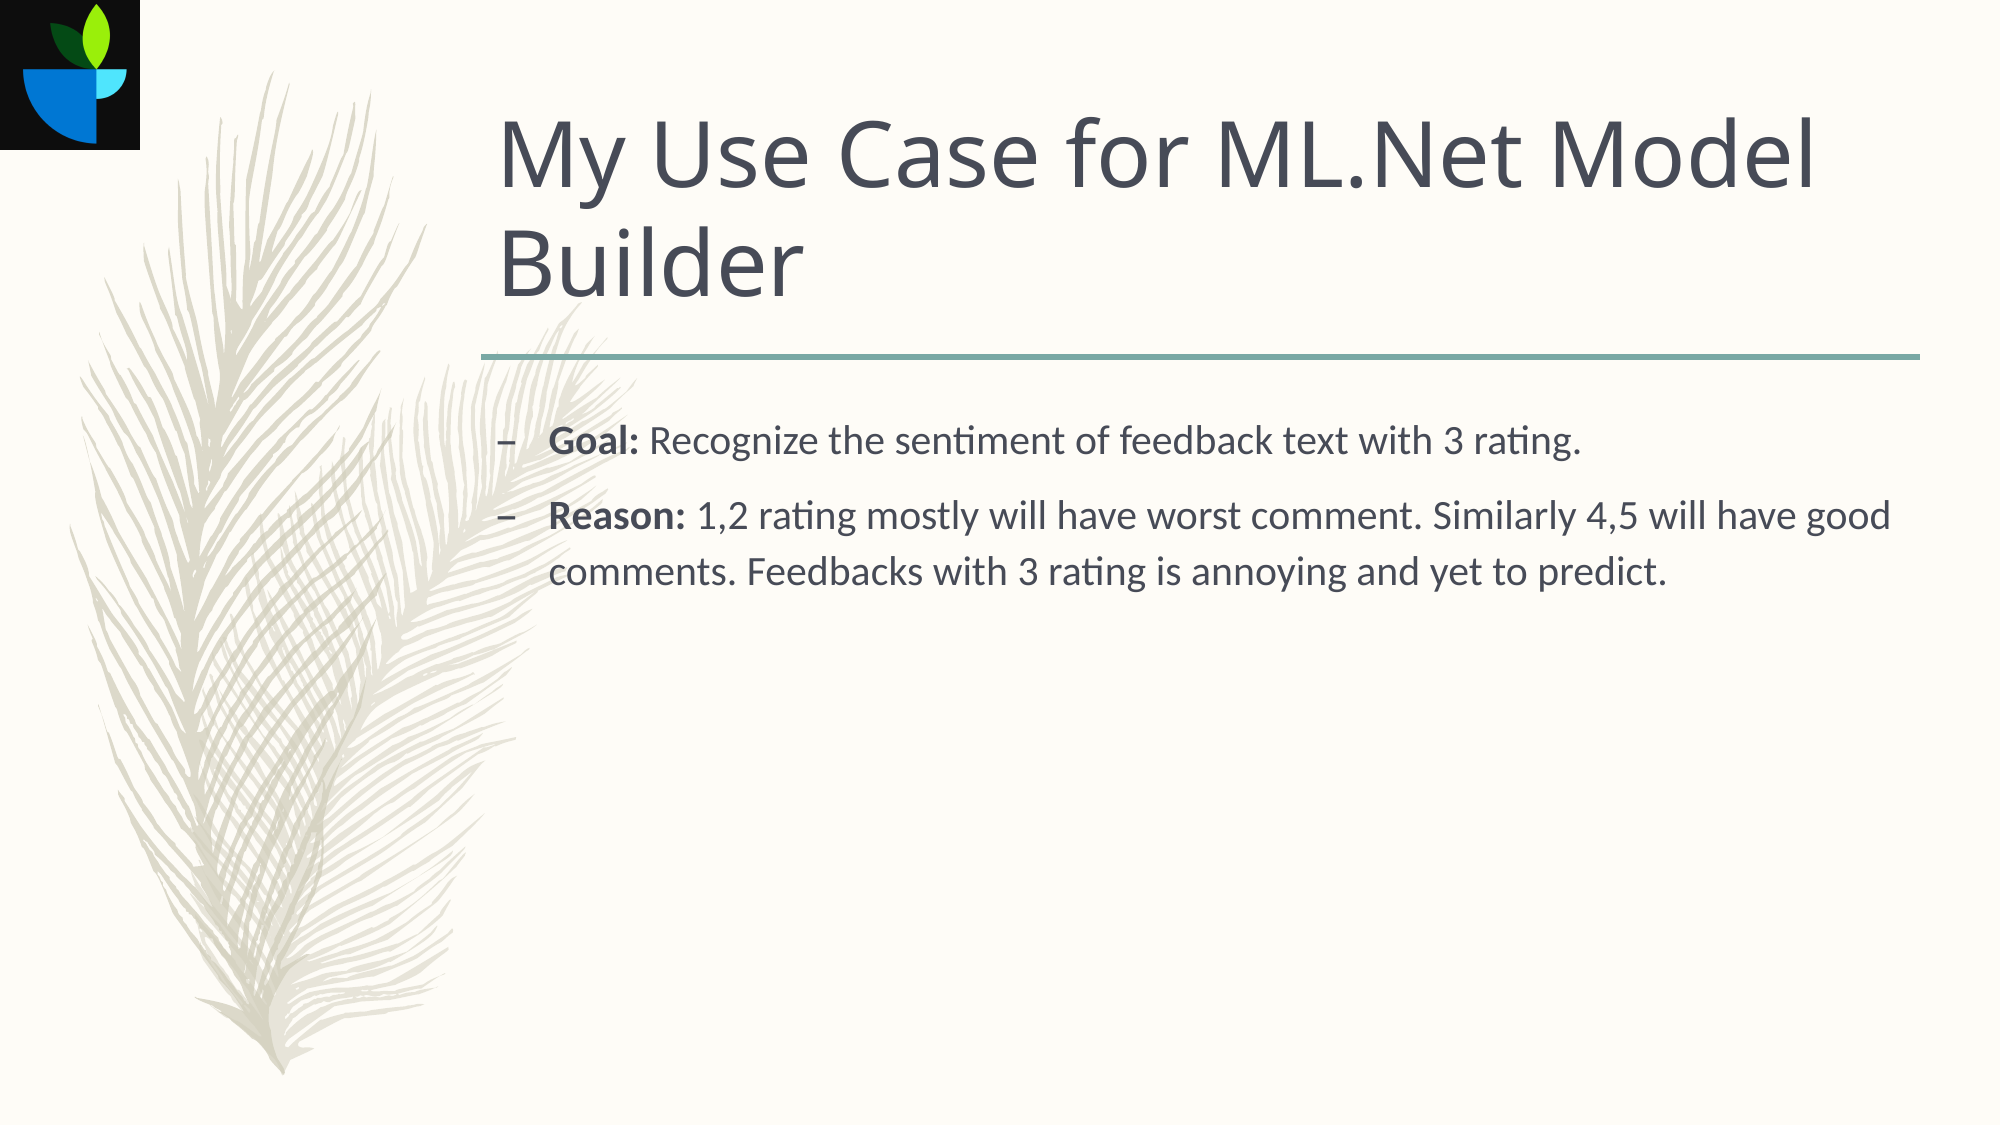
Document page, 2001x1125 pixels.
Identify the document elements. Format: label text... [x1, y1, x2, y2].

list Goal: Recognize the sentiment of feedback text with 3 rating. Reason: 1,2 rating mostly will have worst comment. Similarly 4,5 will have good comments. Feedbacks with 3 rating is annoying and yet to predict. [481, 399, 1920, 999]
title My Use Case for ML.Net Model Builder [481, 93, 1920, 350]
picture [0, 0, 140, 151]
